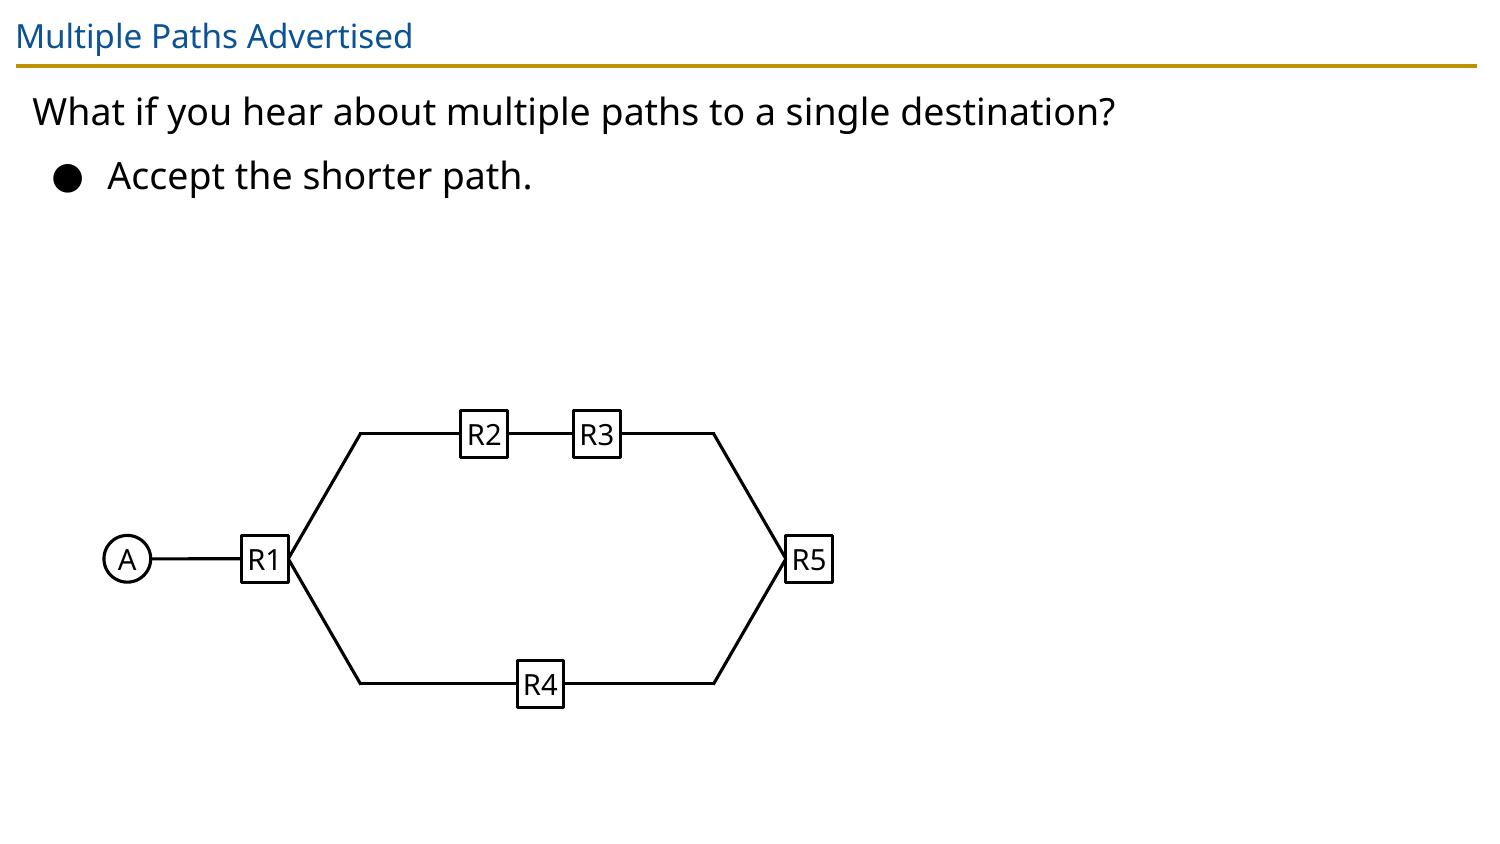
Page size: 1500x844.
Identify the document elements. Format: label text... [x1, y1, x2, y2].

text_box R2 [460, 410, 508, 458]
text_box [287, 432, 362, 558]
text_box R3 [573, 410, 621, 458]
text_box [712, 558, 787, 685]
title Multiple Paths Advertised [0, 0, 1500, 65]
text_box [287, 558, 362, 685]
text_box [712, 432, 787, 558]
text_box A [103, 535, 151, 583]
text_box R5 [791, 535, 833, 583]
text_box R1 [241, 535, 282, 583]
list What if you hear about multiple paths to a single destination? Accept the shorter path. [17, 65, 1480, 254]
text_box R4 [517, 660, 564, 708]
